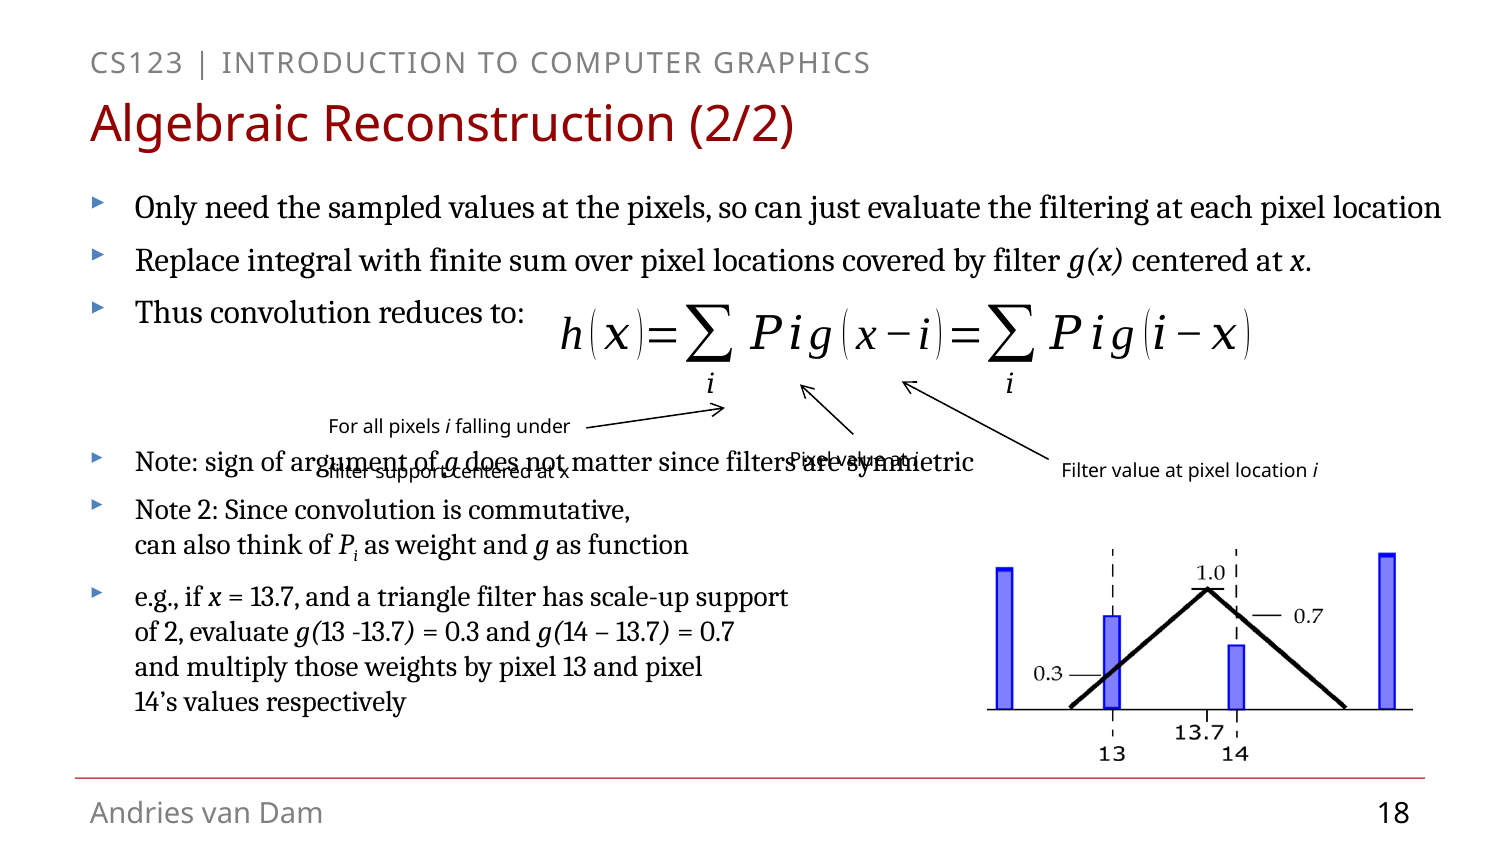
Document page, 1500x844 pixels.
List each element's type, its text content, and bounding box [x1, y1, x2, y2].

list Only need the sampled values at the pixels, so can just evaluate the filtering at each pixel location Replace integral with finite sum over pixel locations covered by filter g(x) centered at x. Thus convolution reduces to: Note: sign of argument of g does not matter since filters are symmetric Note 2: Since convolution is commutative, can also think of Pi as weight and g as function e.g., if x = 13.7, and a triangle filter has scale-up support of 2, evaluate g(13 -13.7) = 0.3 and g(14 – 13.7) = 0.7 and multiply those weights by pixel 13 and pixel 14’s values respectively [75, 178, 1488, 769]
title Algebraic Reconstruction (2/2) [75, 84, 1425, 160]
slide_number 18 [1224, 787, 1425, 827]
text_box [313, 302, 1417, 461]
picture [987, 549, 1413, 761]
